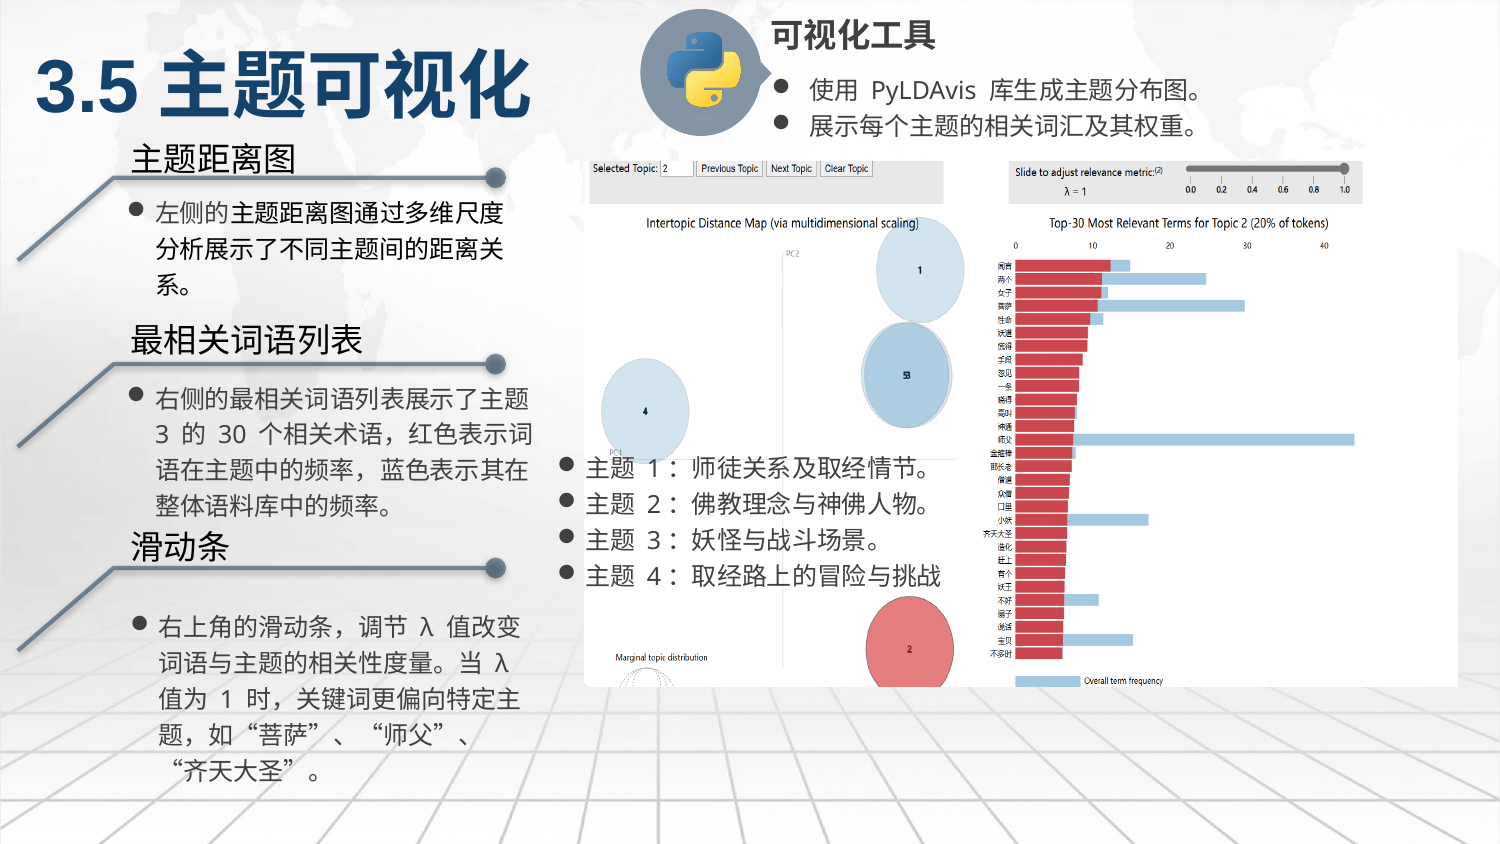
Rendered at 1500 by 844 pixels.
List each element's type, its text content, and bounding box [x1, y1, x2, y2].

text_box 右侧的最相关词语列表展示了主题 3 的 30 个相关术语，红色表示词语在主题中的频率，蓝色表示其在整体语料库中的频率。 [112, 369, 543, 529]
text_box 可视化工具 [756, 6, 982, 61]
text_box [312, 167, 507, 184]
text_box [16, 353, 507, 449]
text_box 左侧的主题距离图通过多维尺度分析展示了不同主题间的距离关系。 [112, 184, 541, 307]
text_box [16, 557, 507, 653]
text_box [673, 129, 729, 136]
text_box 3.5主题可视化 [20, 30, 548, 135]
text_box 最相关词语列表 [116, 311, 379, 360]
text_box [640, 8, 772, 121]
picture [0, 0, 1500, 844]
text_box 使用 PyLDAvis 库生成主题分布图。 展示每个主题的相关词汇及其权重。 [757, 61, 1232, 148]
text_box 滑动条 [115, 518, 246, 565]
text_box 右上角的滑动条，调节 λ 值改变词语与主题的相关性度量。当 λ 值为 1 时，关键词更偏向特定主题，如“菩萨”、“师父”、“齐天大圣”。 [115, 598, 544, 793]
text_box [16, 175, 115, 263]
text_box 主题距离图 [115, 135, 312, 186]
